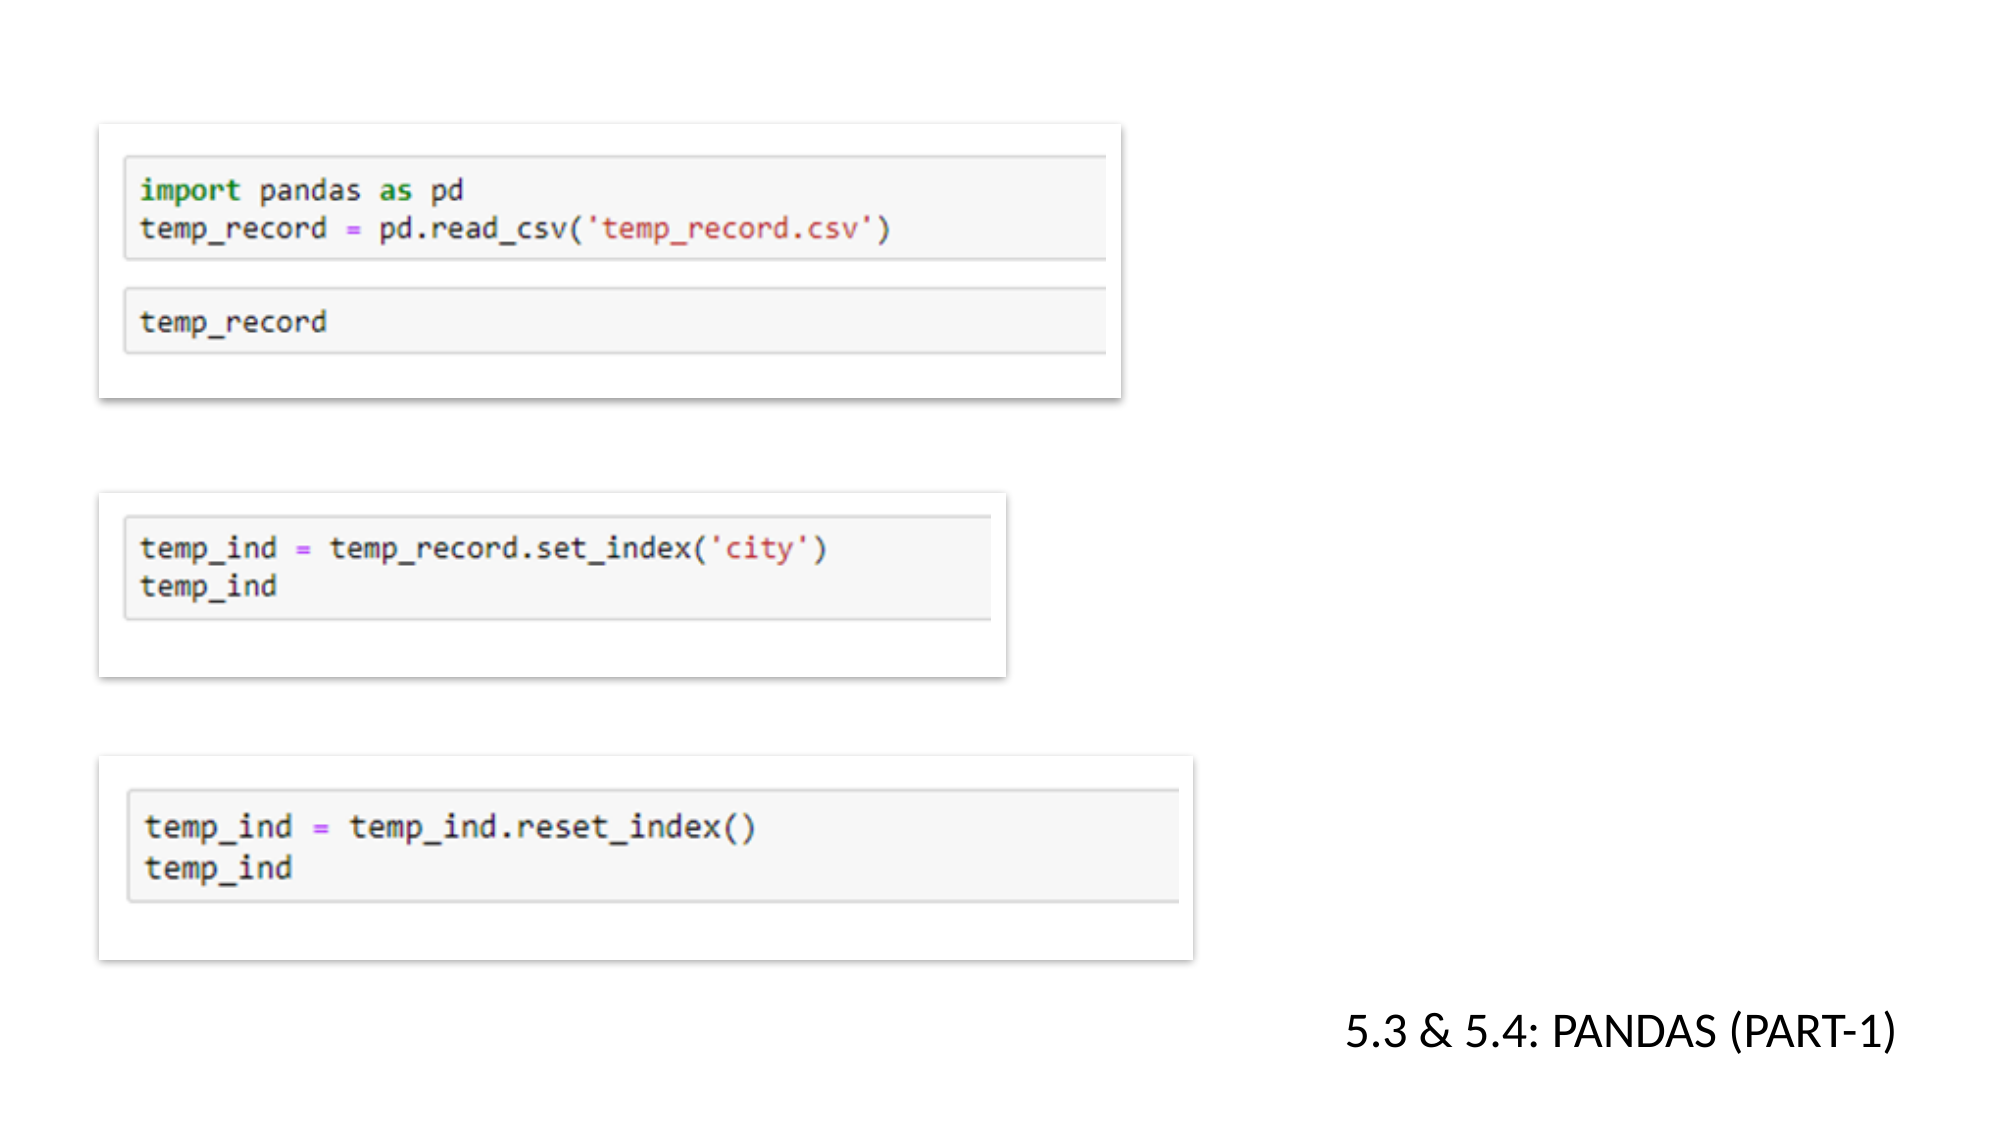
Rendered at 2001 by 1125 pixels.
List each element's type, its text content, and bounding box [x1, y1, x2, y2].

text_box 5.3 & 5.4: PANDAS (PART-1) [1329, 989, 1913, 1065]
picture [113, 770, 1179, 945]
picture [113, 138, 1107, 384]
picture [113, 507, 991, 663]
